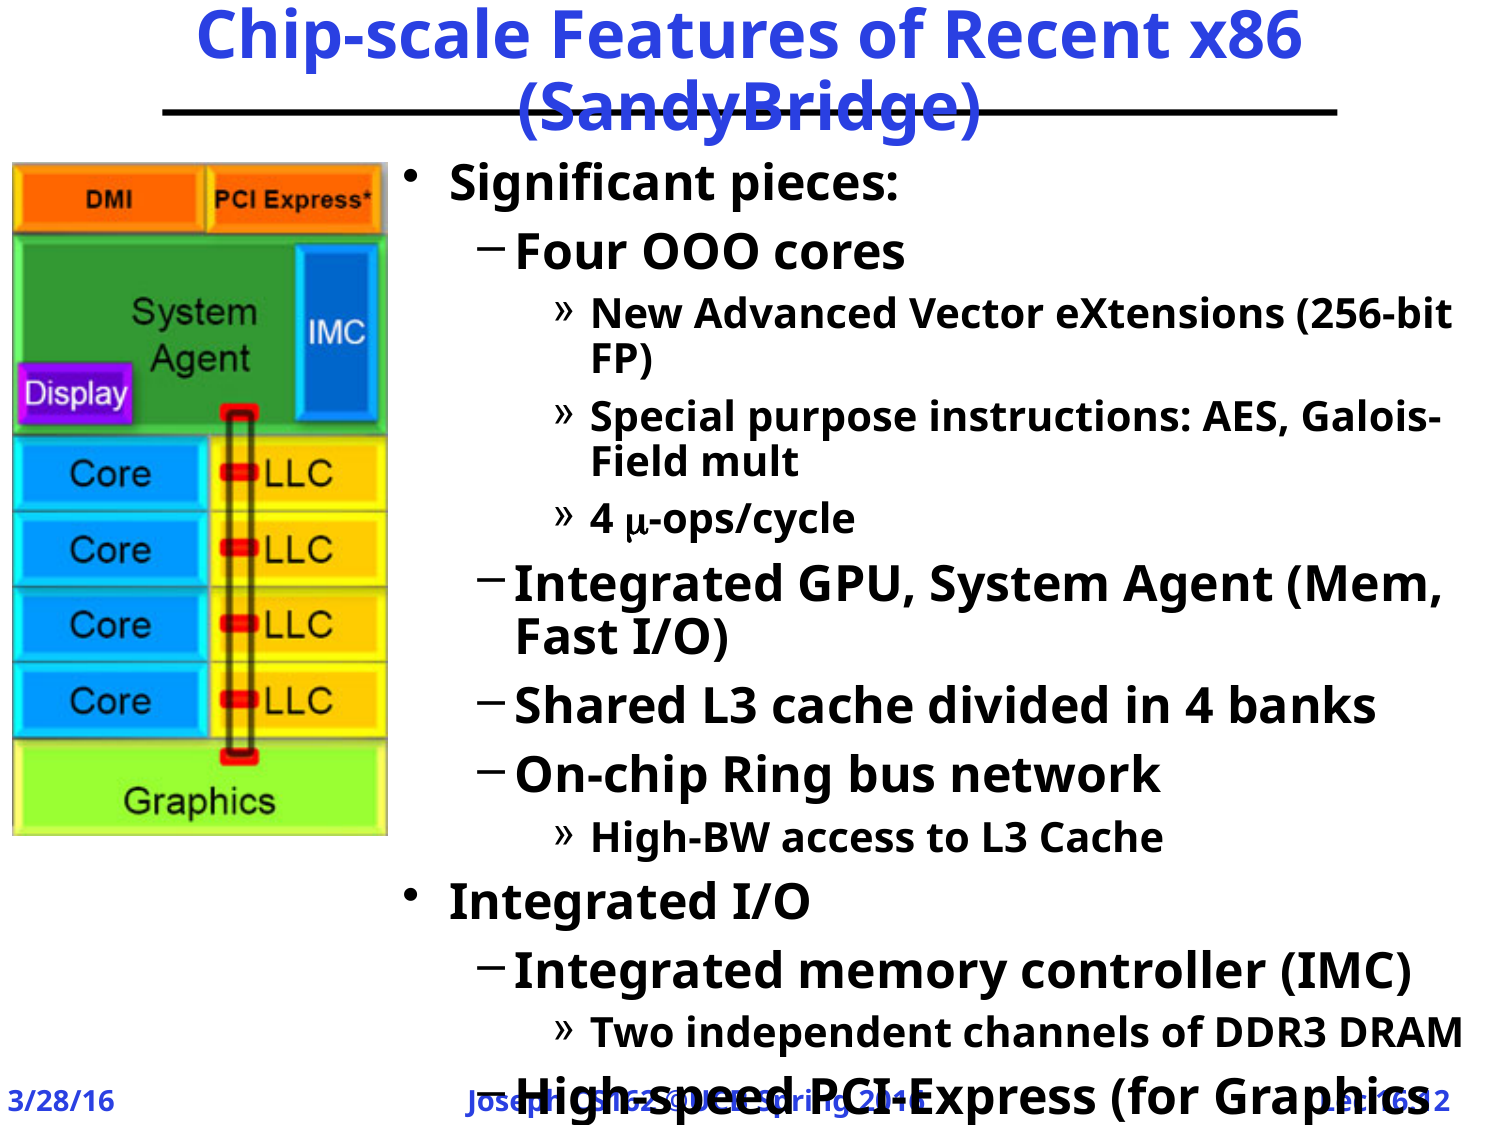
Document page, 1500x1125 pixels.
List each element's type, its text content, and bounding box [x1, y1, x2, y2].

title Chip-scale Features of Recent x86 (SandyBridge) [24, 12, 1475, 134]
list Significant pieces: Four OOO cores New Advanced Vector eXtensions (256-bit FP) Special purpose instructions: AES, Galois-Field mult 4 -ops/cycle Integrated GPU, System Agent (Mem, Fast I/O) Shared L3 cache divided in 4 banks On-chip Ring bus network High-BW access to L3 Cache Integrated I/O Integrated memory controller (IMC) Two independent channels of DDR3 DRAM High-speed PCI-Express (for Graphics cards) DMI Connection to SouthBridge (PCH) [387, 149, 1500, 1088]
picture [12, 162, 388, 836]
